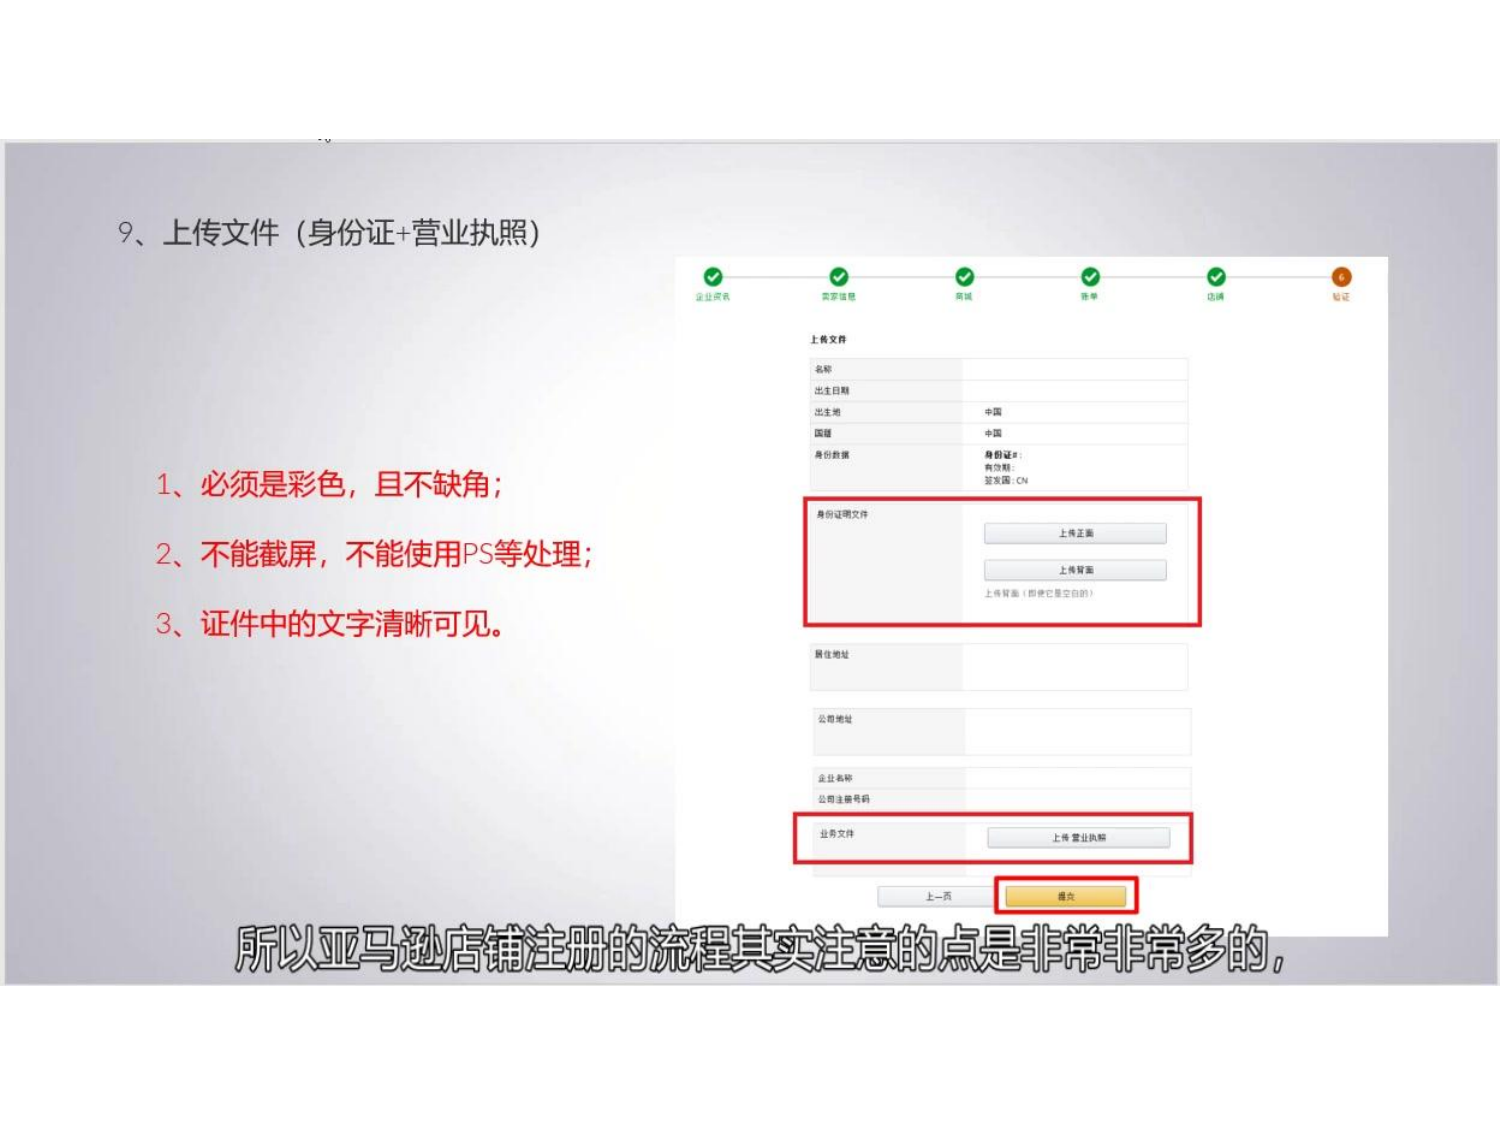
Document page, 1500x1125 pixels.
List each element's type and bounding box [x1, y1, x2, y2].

picture [0, 139, 1500, 986]
